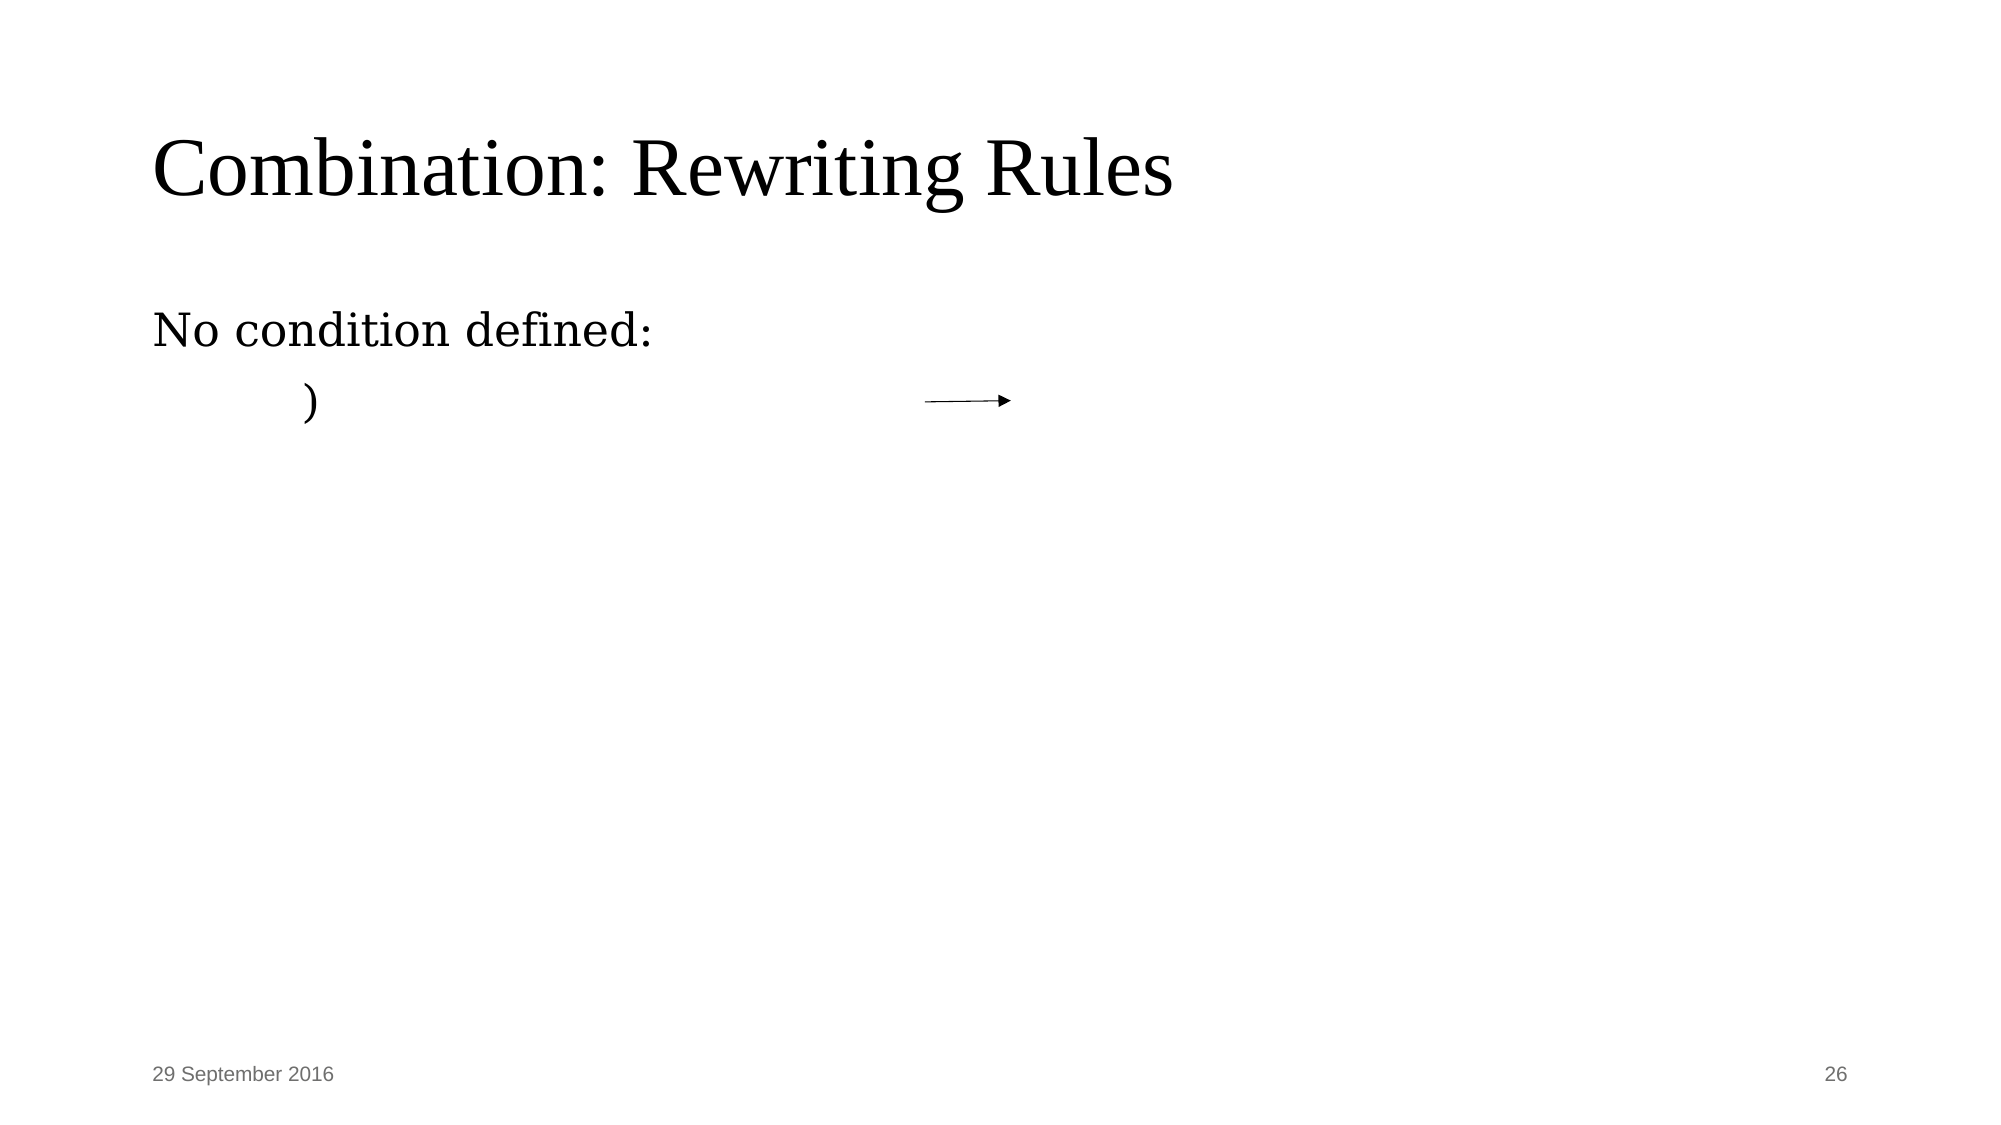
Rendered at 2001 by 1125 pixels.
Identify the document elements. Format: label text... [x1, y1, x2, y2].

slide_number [137, 1042, 588, 1103]
title Combination: Rewriting Rules [137, 59, 1863, 278]
slide_number 26 [1412, 1042, 1863, 1103]
